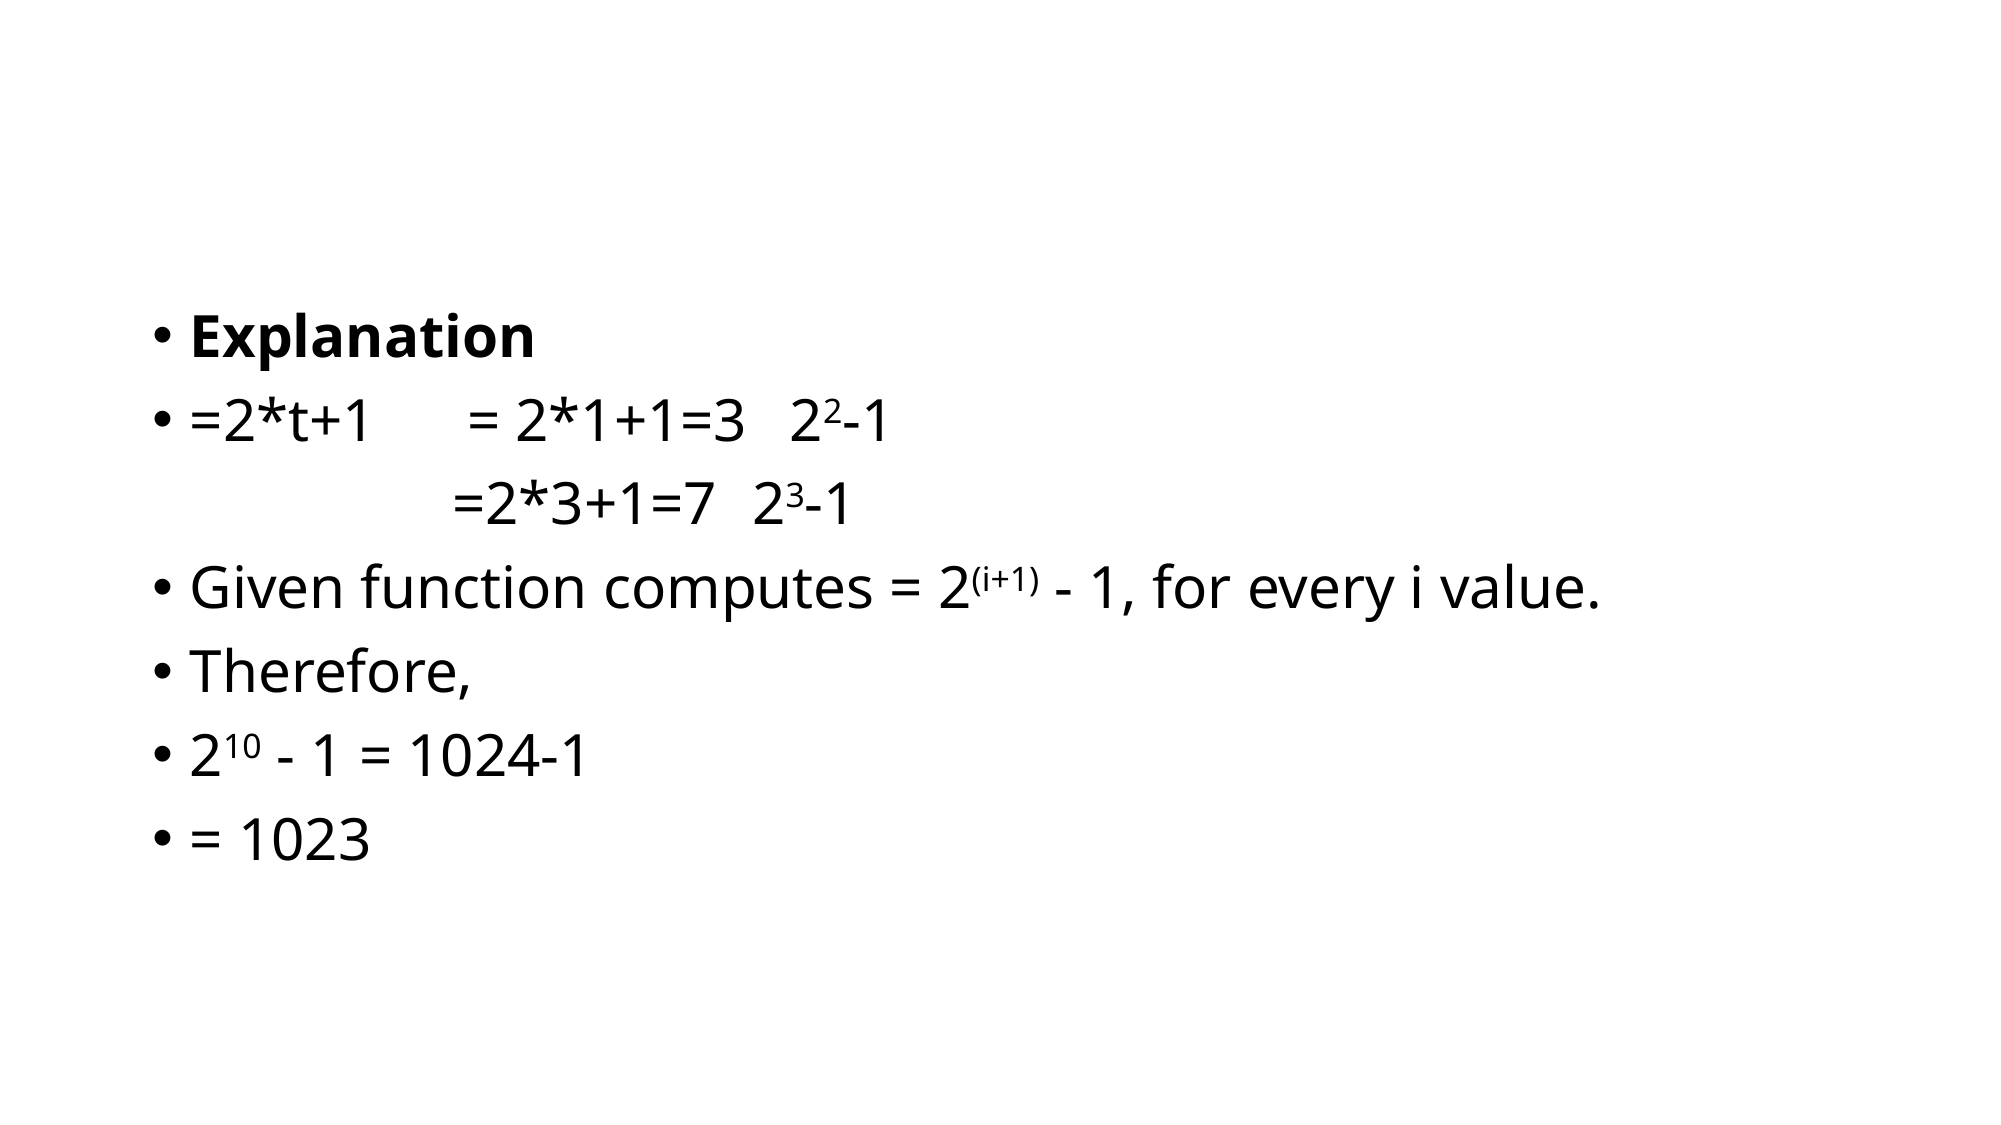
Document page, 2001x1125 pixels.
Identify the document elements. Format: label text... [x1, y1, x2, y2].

list Explanation =2*t+1 = 2*1+1=3 22-1 =2*3+1=7 23-1 Given function computes = 2(i+1) - 1, for every i value. Therefore, 210 - 1 = 1024-1 = 1023 [137, 299, 1863, 1014]
